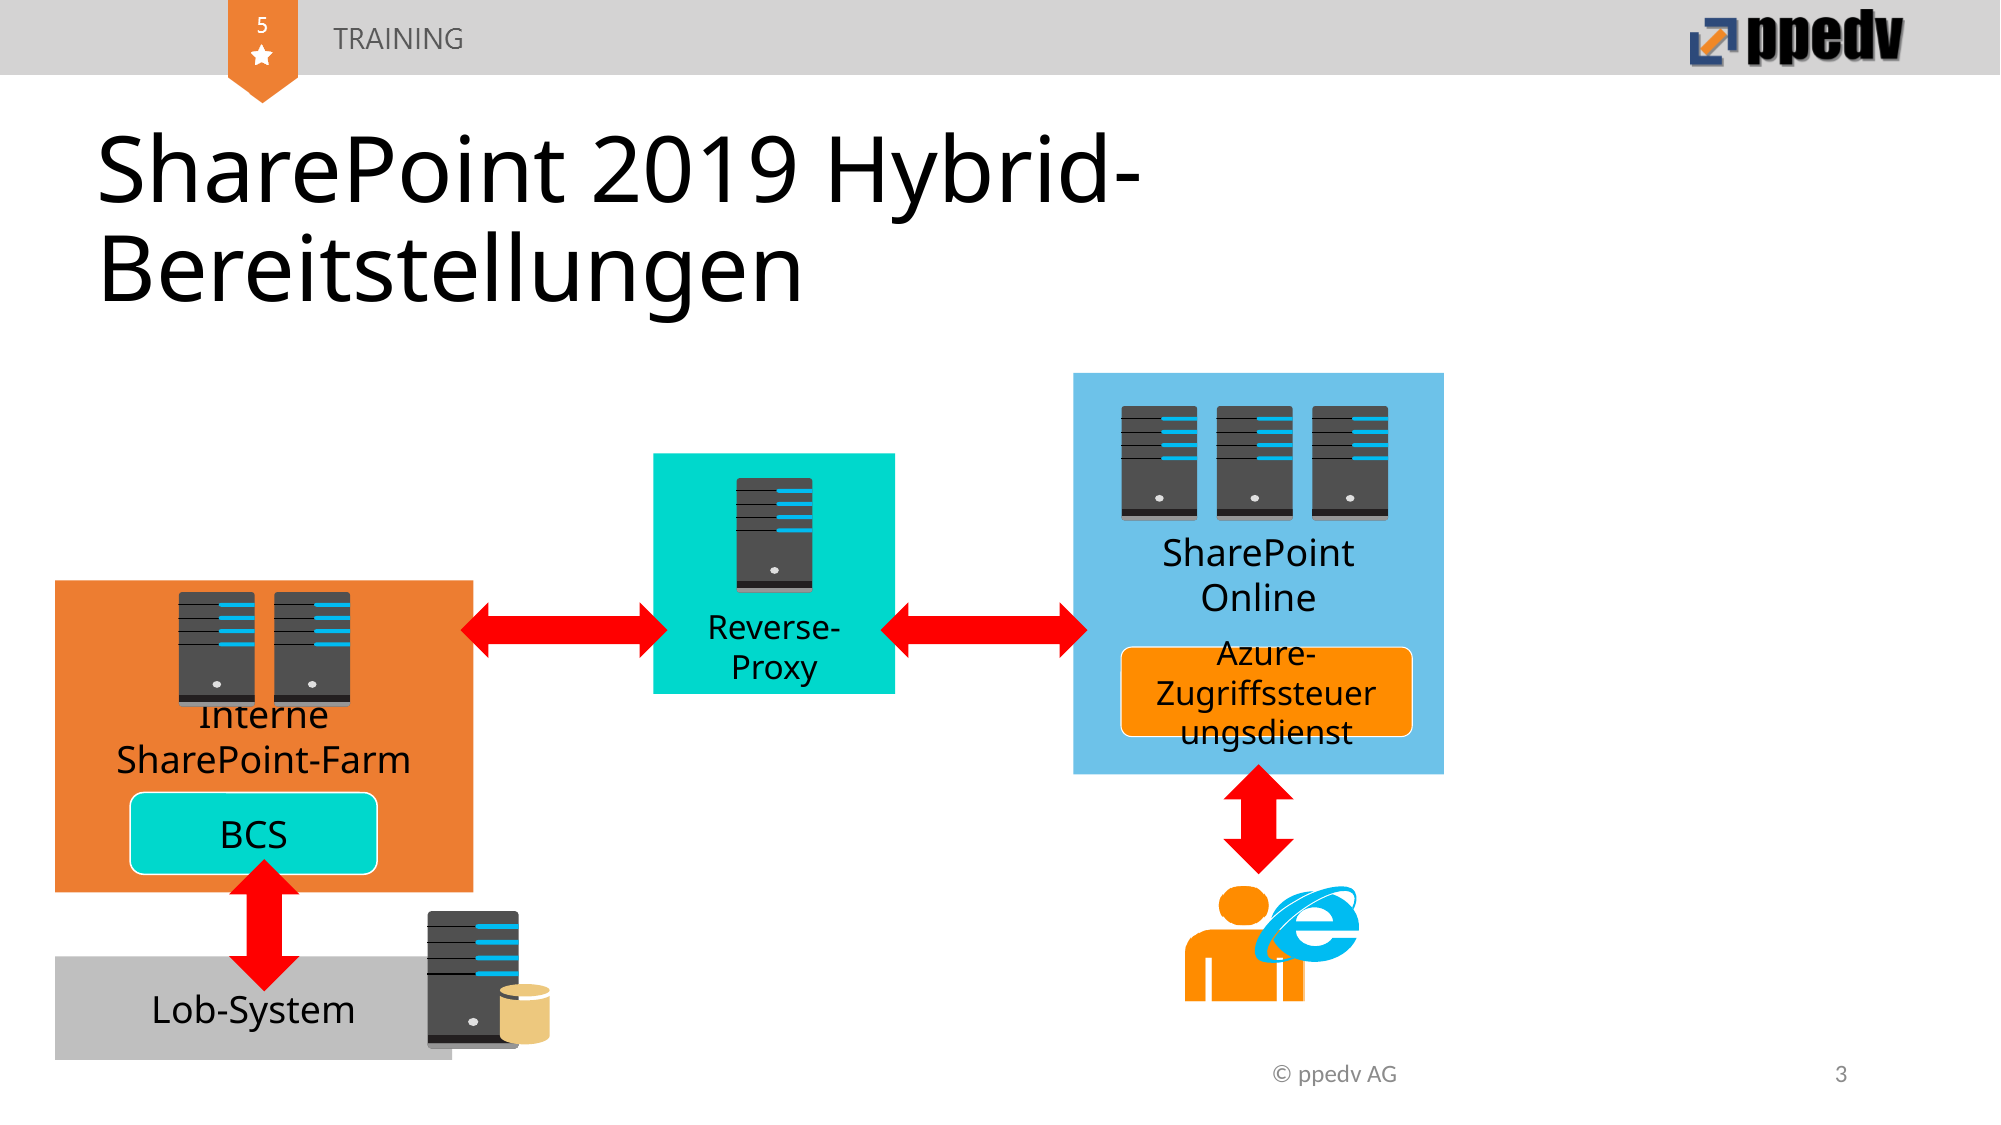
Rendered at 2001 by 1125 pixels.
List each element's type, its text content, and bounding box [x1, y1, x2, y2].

slide_number 3 [1412, 1042, 1863, 1103]
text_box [55, 372, 1444, 1060]
text_box SharePoint 2019 Hybrid-Bereitstellungen [81, 115, 1357, 212]
picture [0, 0, 2000, 104]
